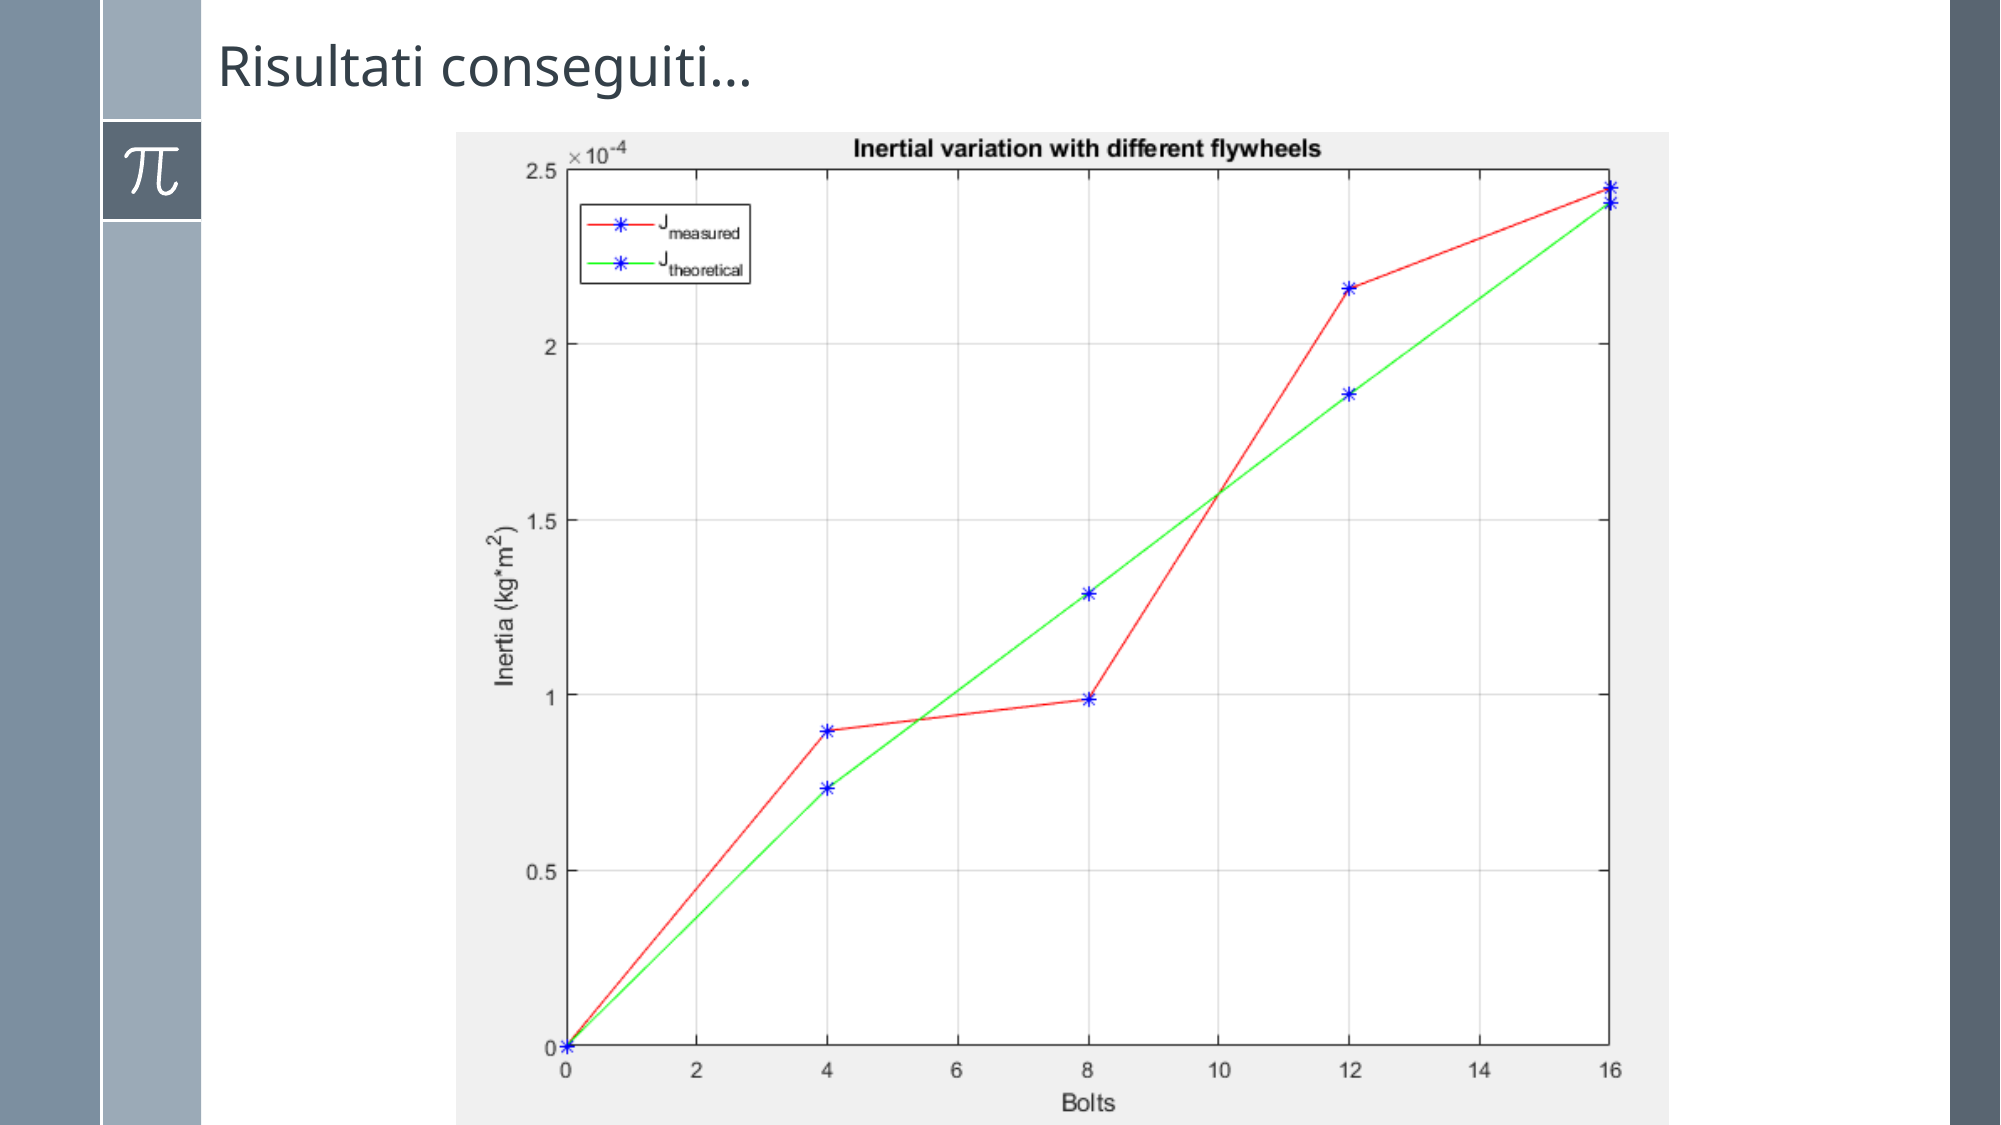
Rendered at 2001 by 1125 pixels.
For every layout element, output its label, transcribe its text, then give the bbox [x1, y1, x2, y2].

title Risultati conseguiti… [202, 0, 868, 106]
picture [456, 132, 1669, 1125]
